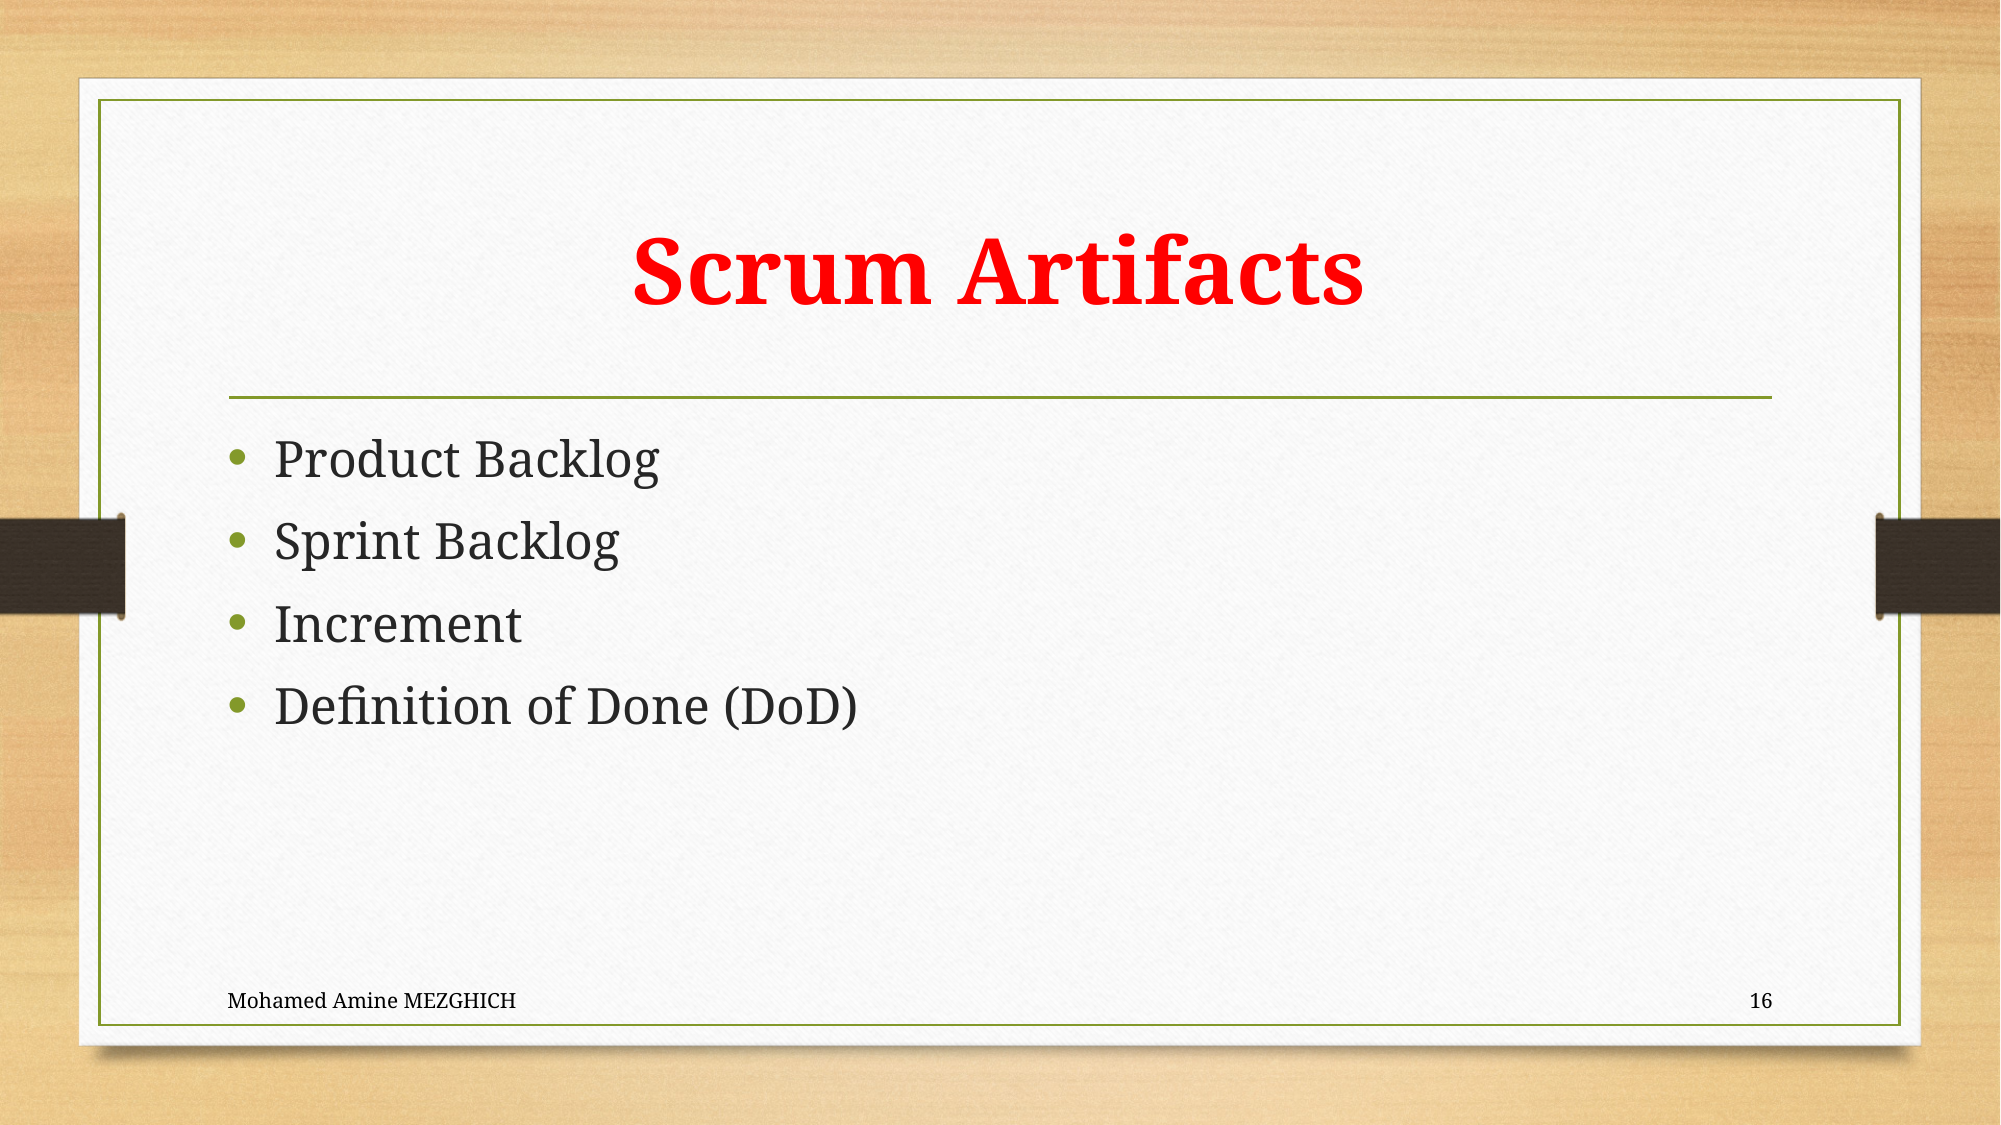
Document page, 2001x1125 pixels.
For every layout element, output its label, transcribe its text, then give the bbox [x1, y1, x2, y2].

picture [0, 0, 2001, 1125]
list Product Backlog Sprint Backlog Increment Definition of Done (DoD) [212, 419, 1788, 964]
footer Mohamed Amine MEZGHICH [212, 979, 1411, 1025]
slide_number 16 [1698, 979, 1788, 1025]
title Scrum Artifacts [212, 161, 1788, 375]
